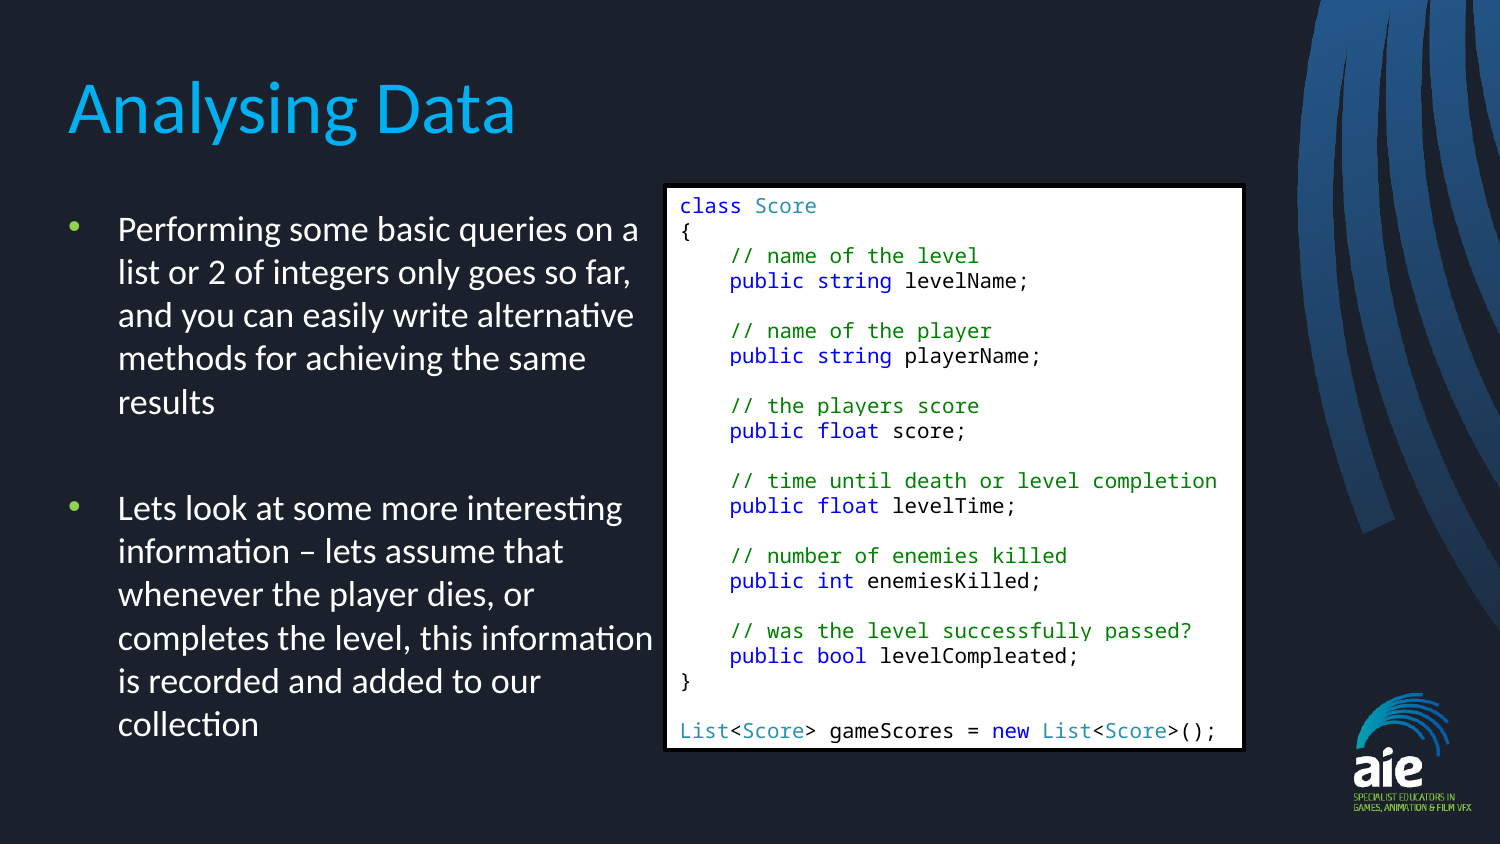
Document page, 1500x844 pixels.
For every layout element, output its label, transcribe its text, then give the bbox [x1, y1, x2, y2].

title Analysing Data [53, 33, 1425, 175]
text_box class Score { // name of the level public string levelName; // name of the player public string playerName; // the players score public float score; // time until death or level completion public float levelTime; // number of enemies killed public int enemiesKilled; // was the level successfully passed? public bool levelCompleated; } List<Score> gameScores = new List<Score>(); [663, 183, 1246, 752]
picture [0, 0, 1500, 844]
list Performing some basic queries on a list or 2 of integers only goes so far, and you can easily write alternative methods for achieving the same results Lets look at some more interesting information – lets assume that whenever the player dies, or completes the level, this information is recorded and added to our collection [53, 197, 680, 753]
